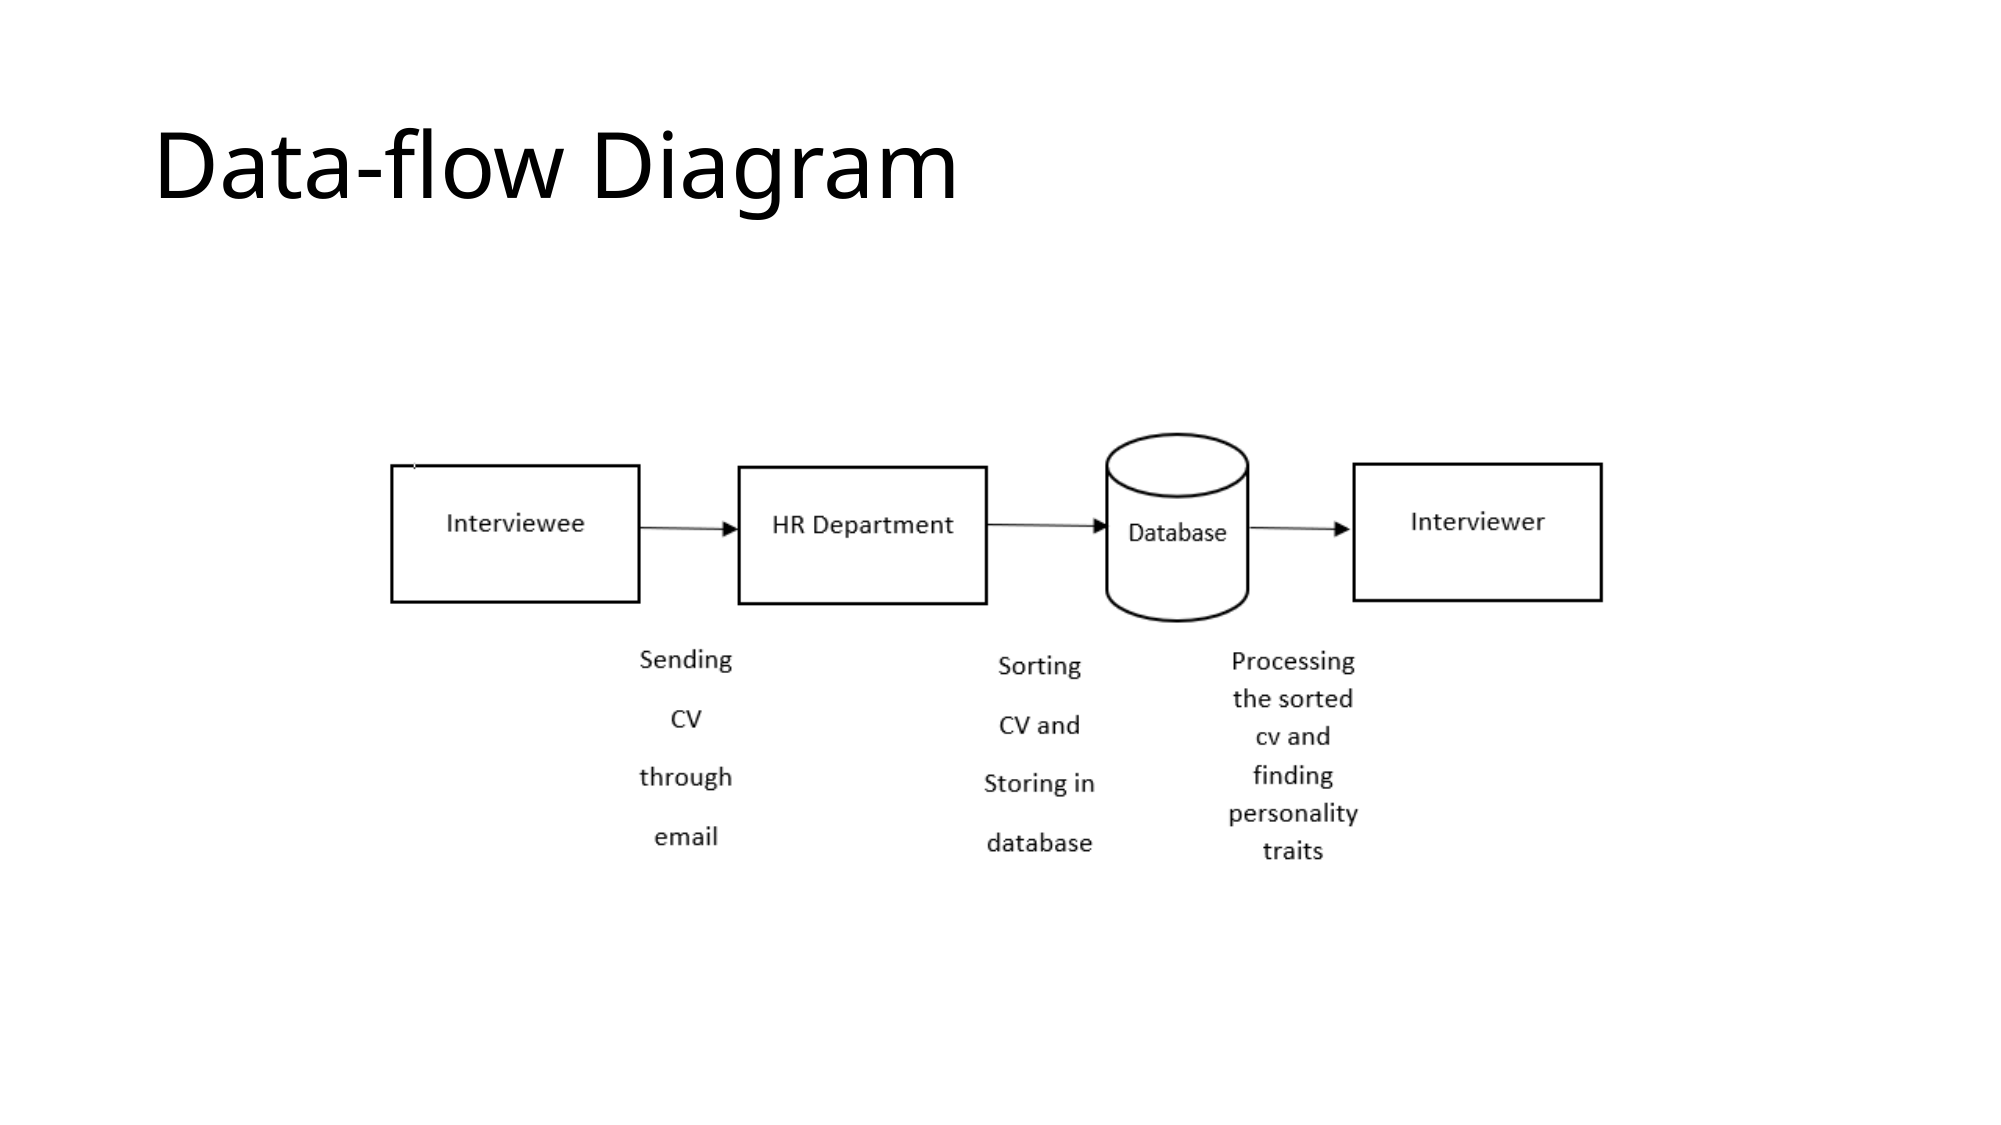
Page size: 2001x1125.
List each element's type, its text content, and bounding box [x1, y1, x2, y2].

title Data-flow Diagram [137, 59, 1863, 278]
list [353, 419, 1647, 894]
